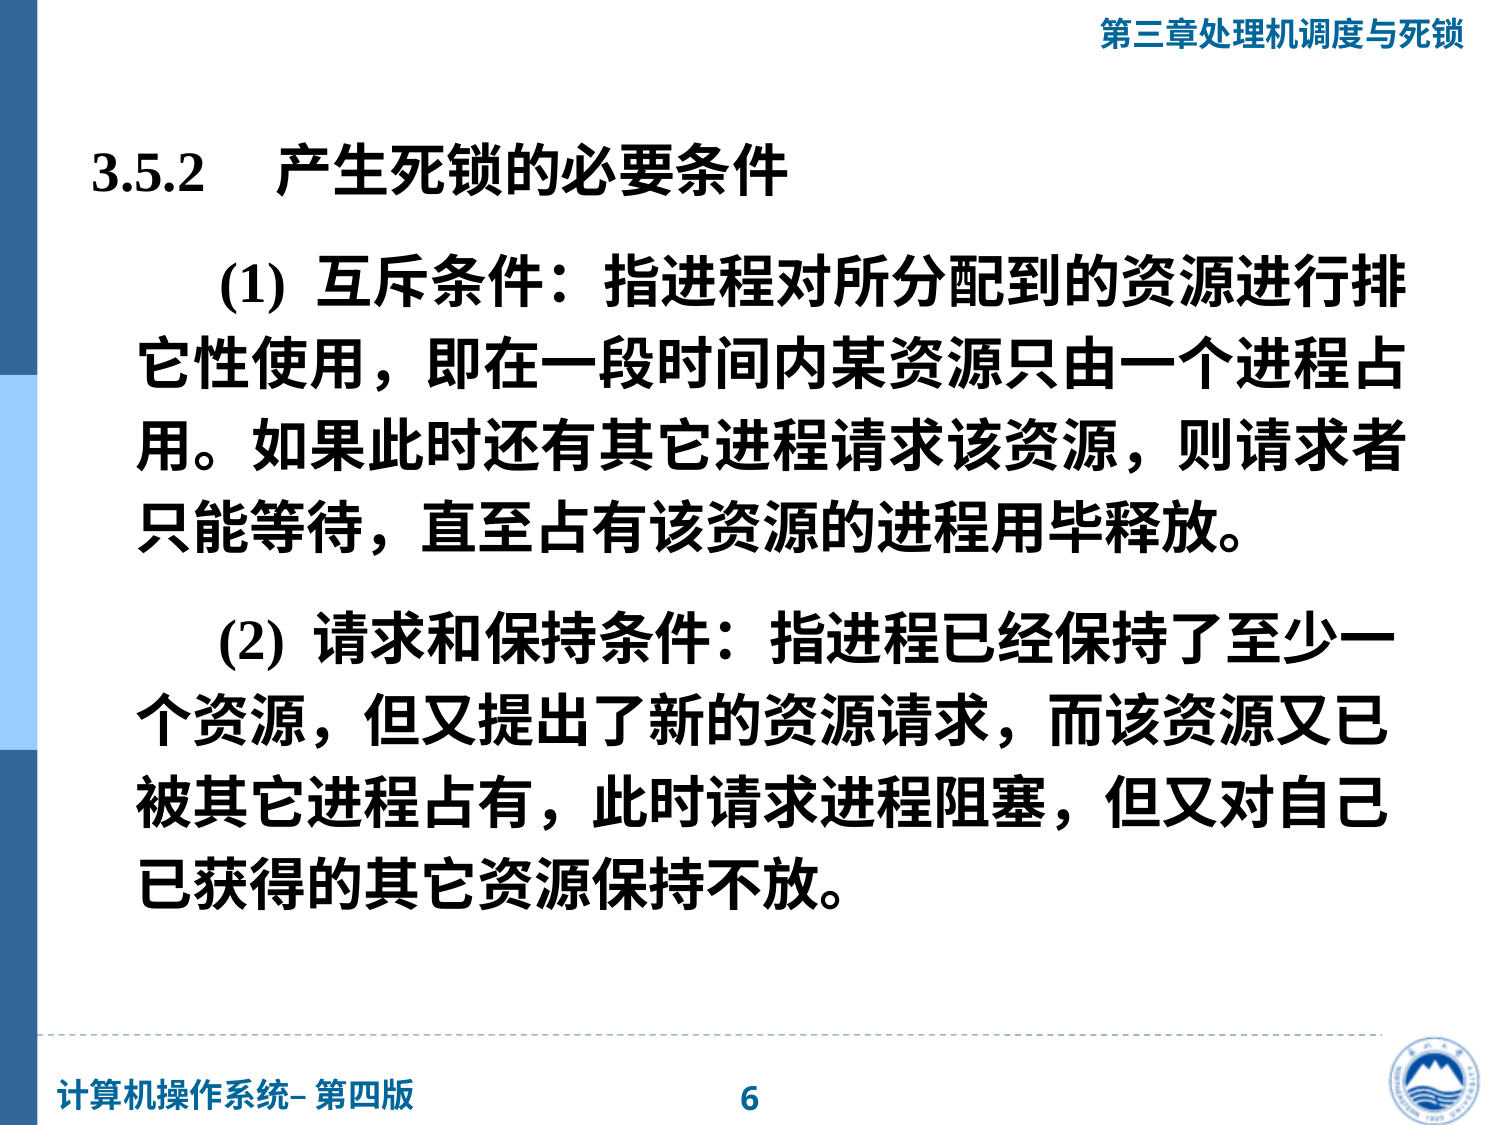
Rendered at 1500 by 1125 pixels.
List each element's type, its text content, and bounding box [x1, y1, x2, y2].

list 3.5.2 产生死锁的必要条件 (1) 互斥条件：指进程对所分配到的资源进行排它性使用，即在一段时间内某资源只由一个进程占用。如果此时还有其它进程请求该资源，则请求者只能等待，直至占有该资源的进程用毕释放。 (2) 请求和保持条件：指进程已经保持了至少一个资源，但又提出了新的资源请求，而该资源又已被其它进程占有，此时请求进程阻塞，但又对自己已获得的其它资源保持不放。 [76, 113, 1424, 1000]
picture [1382, 1033, 1482, 1125]
